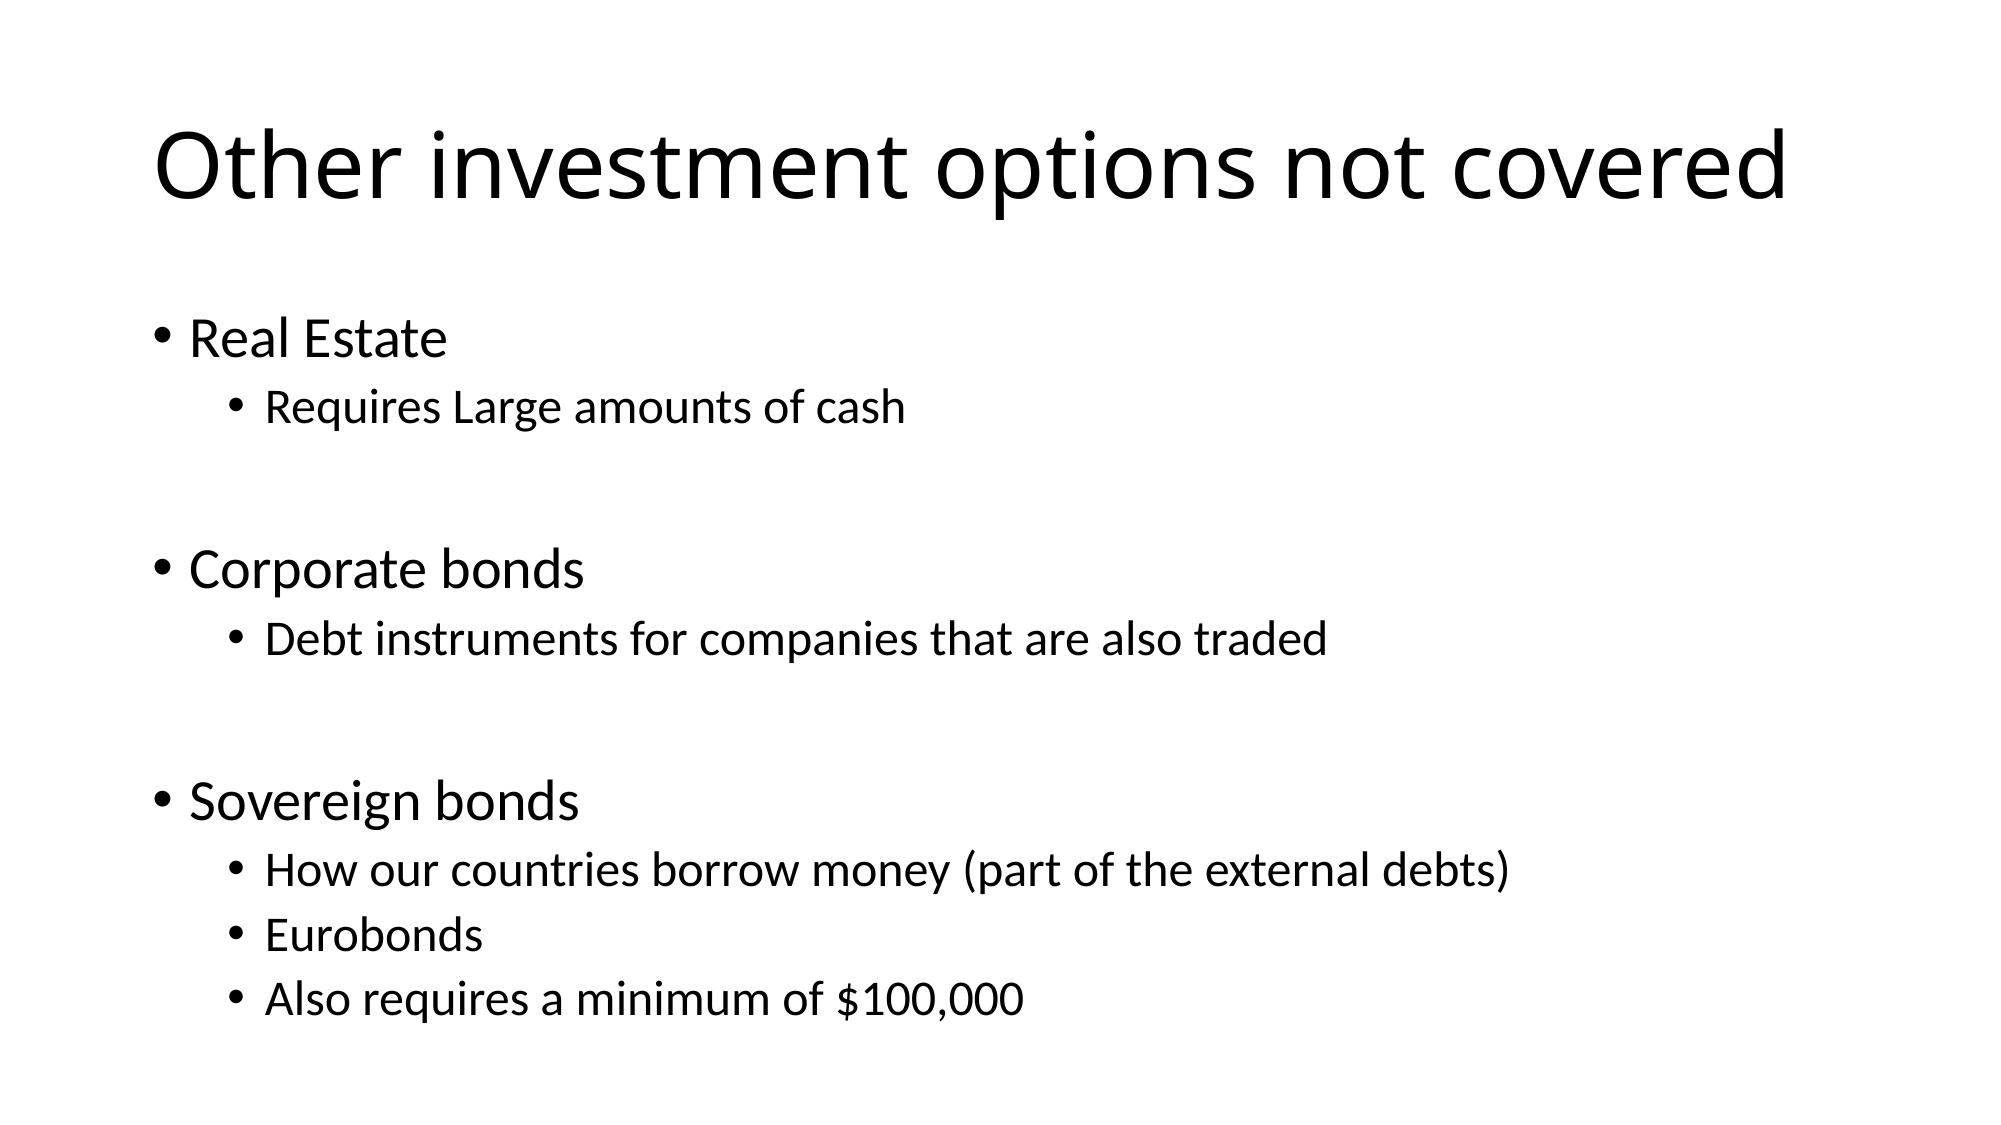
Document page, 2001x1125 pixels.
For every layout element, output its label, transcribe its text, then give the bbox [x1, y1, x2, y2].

list Real Estate Requires Large amounts of cash Corporate bonds Debt instruments for companies that are also traded Sovereign bonds How our countries borrow money (part of the external debts) Eurobonds Also requires a minimum of $100,000 [137, 299, 1863, 1014]
title Other investment options not covered [137, 59, 1863, 278]
